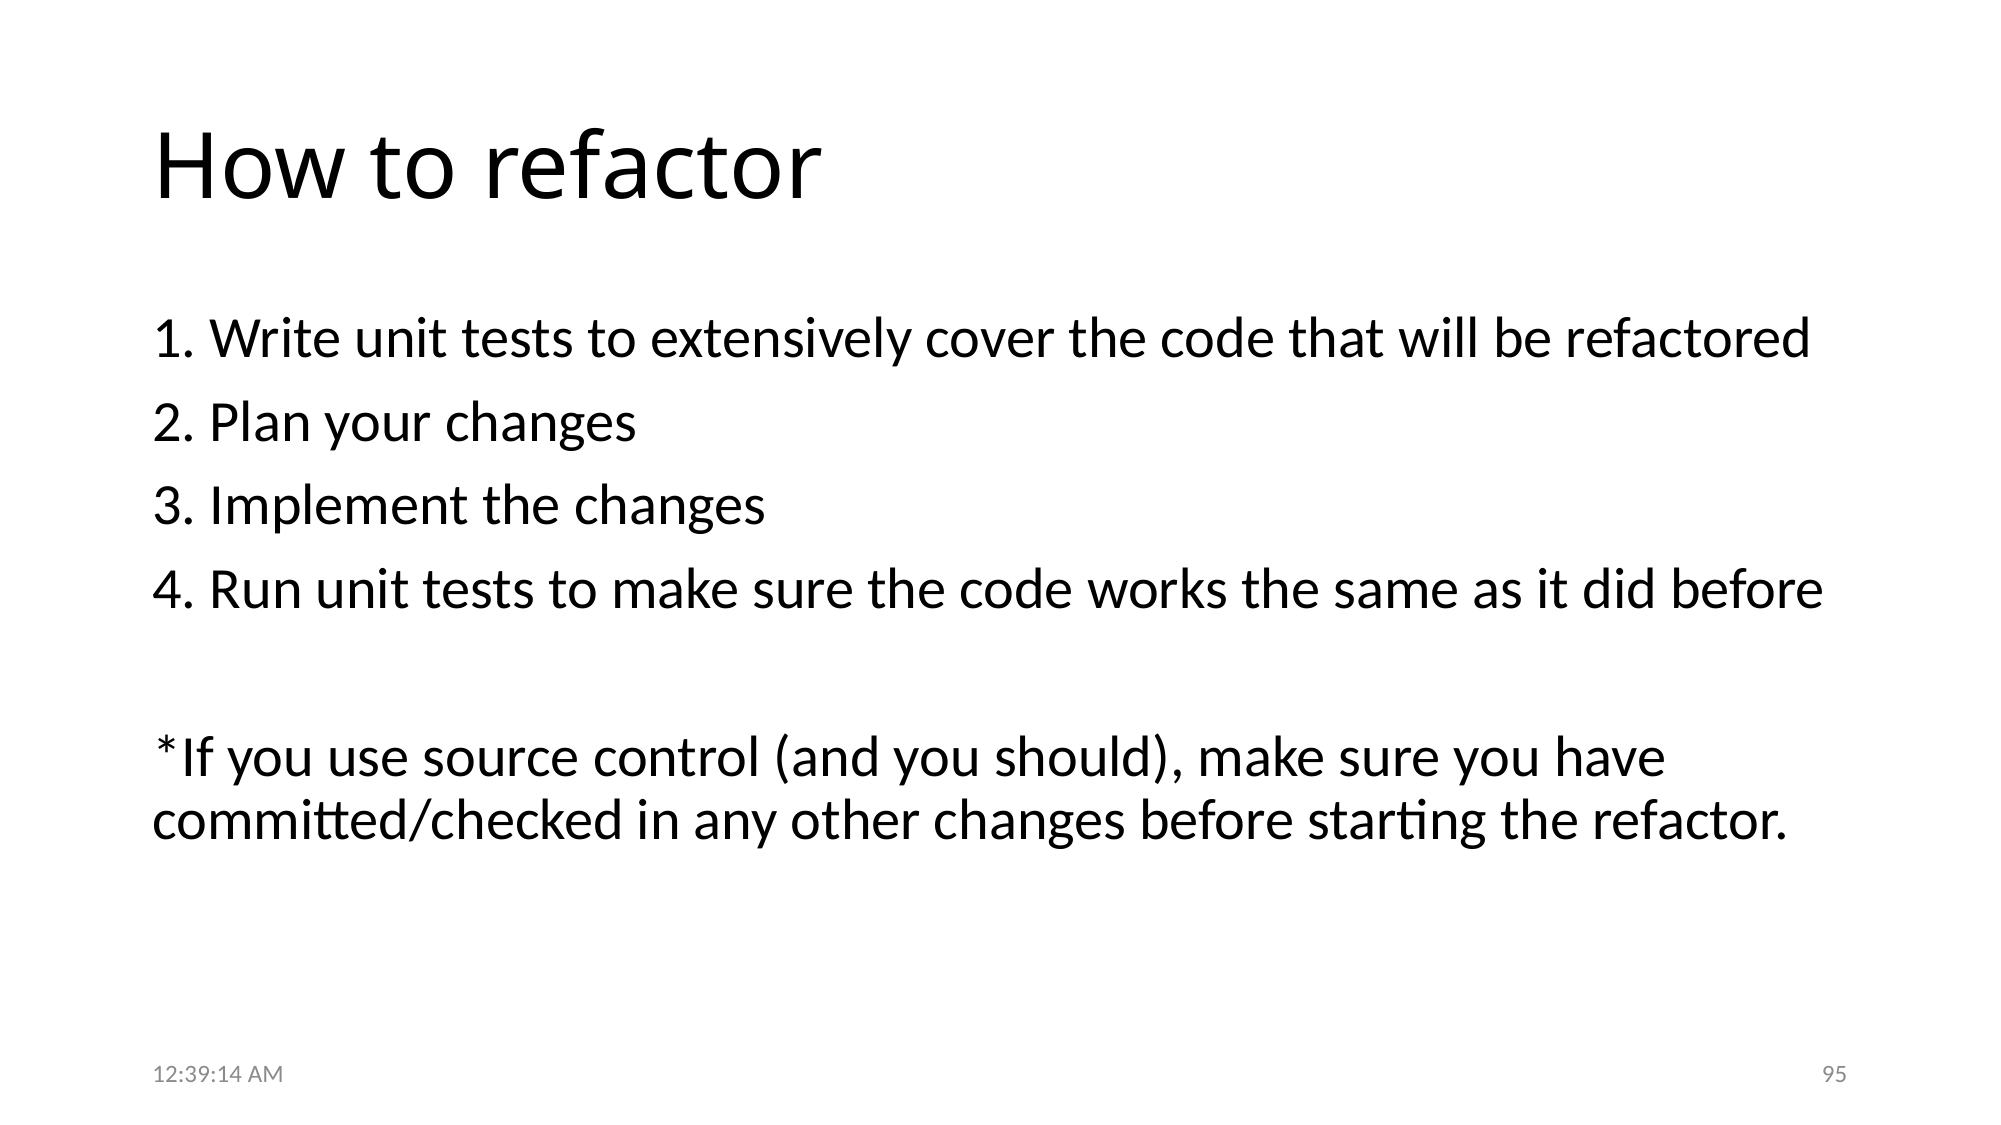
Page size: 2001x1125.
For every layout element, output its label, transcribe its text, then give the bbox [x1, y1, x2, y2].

title How to refactor [137, 59, 1863, 278]
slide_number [137, 1042, 588, 1103]
list 1. Write unit tests to extensively cover the code that will be refactored 2. Plan your changes 3. Implement the changes 4. Run unit tests to make sure the code works the same as it did before *If you use source control (and you should), make sure you have committed/checked in any other changes before starting the refactor. [137, 299, 1863, 1014]
slide_number 95 [1412, 1042, 1863, 1103]
